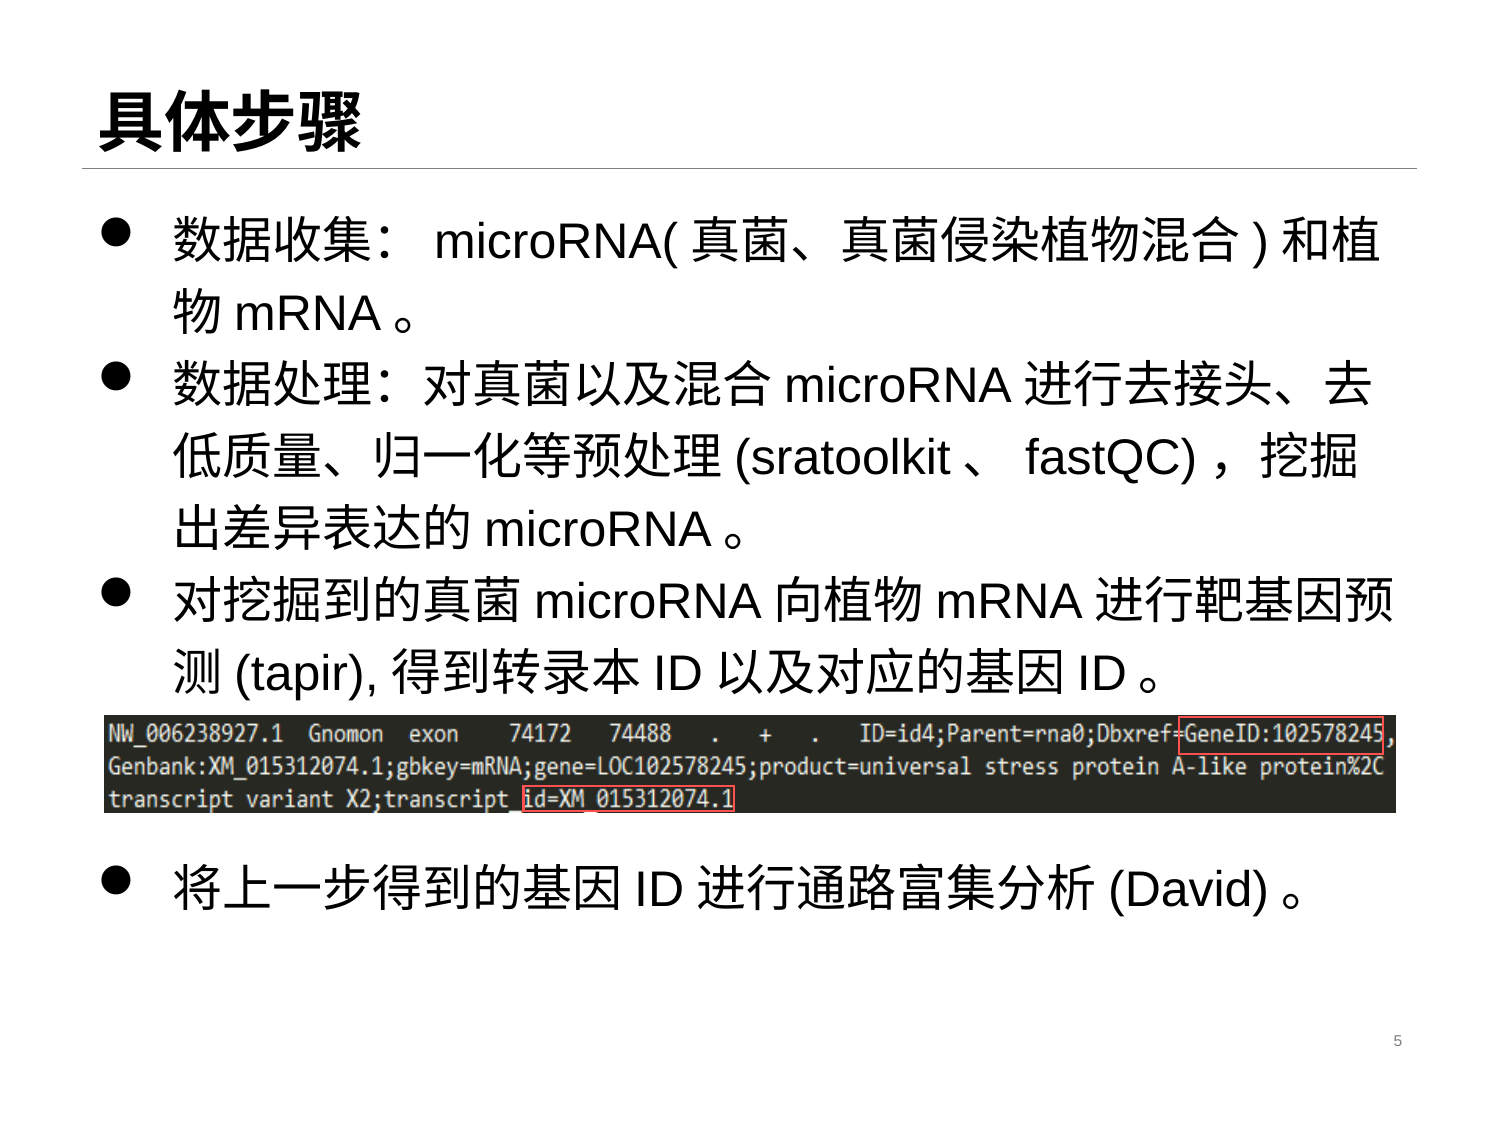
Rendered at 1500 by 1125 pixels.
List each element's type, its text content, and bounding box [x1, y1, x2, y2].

title 具体步骤 [82, 0, 1418, 169]
picture [104, 715, 1396, 813]
text_box 数据收集：microRNA(真菌、真菌侵染植物混合)和植物mRNA。 数据处理：对真菌以及混合microRNA进行去接头、去低质量、归一化等预处理(sratoolkit、fastQC)，挖掘出差异表达的microRNA。 对挖掘到的真菌microRNA向植物mRNA进行靶基因预测(tapir),得到转录本ID以及对应的基因ID。 将上一步得到的基因ID进行通路富集分析(David)。 [82, 188, 1418, 924]
slide_number 5 [1059, 1023, 1418, 1058]
